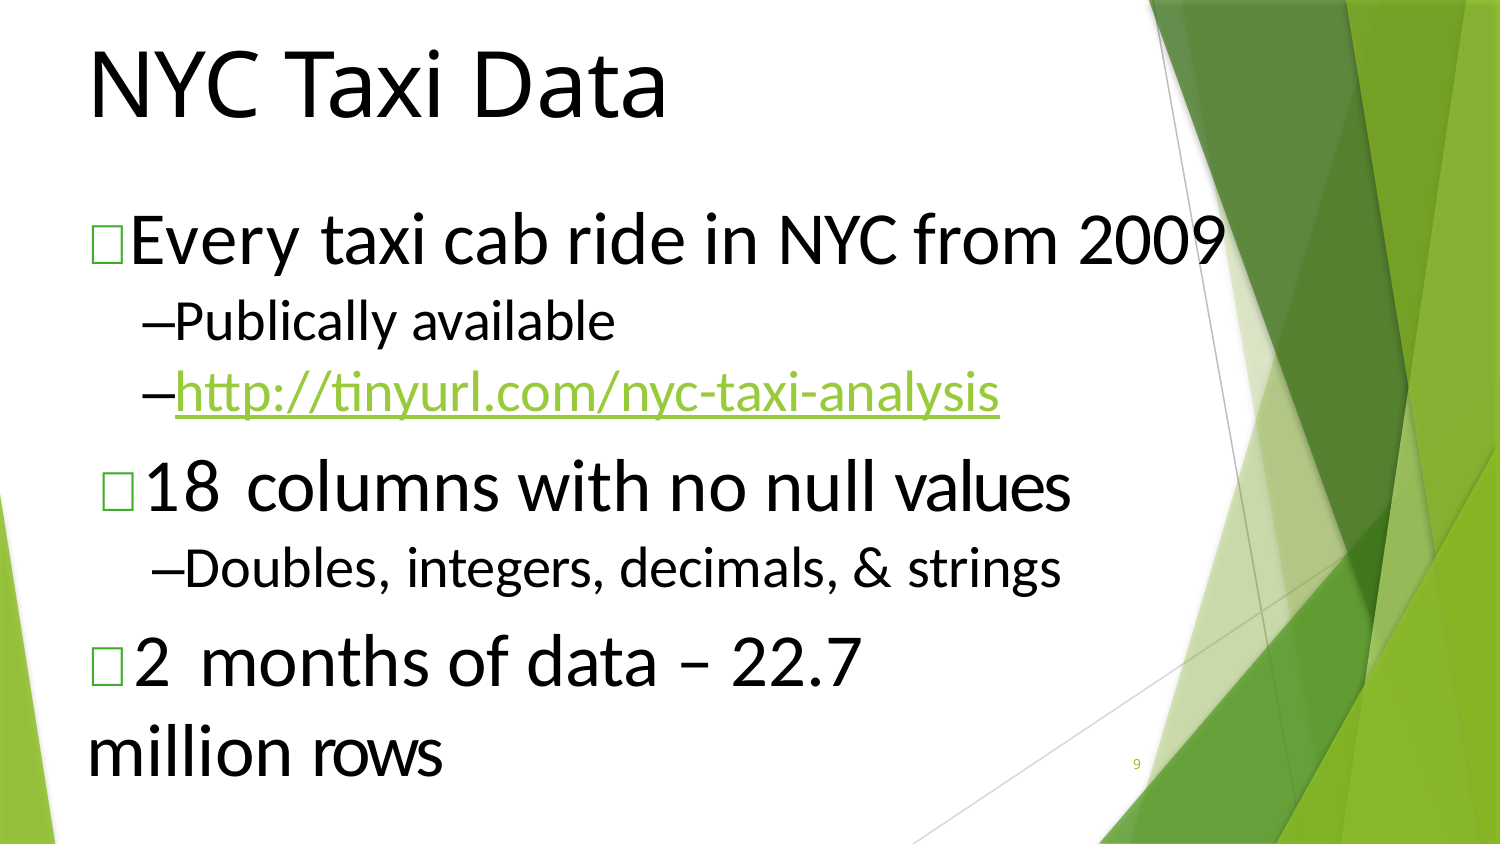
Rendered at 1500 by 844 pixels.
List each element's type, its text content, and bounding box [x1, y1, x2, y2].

title NYC Taxi Data [84, 23, 738, 167]
text_box Every taxi cab ride in NYC from 2009 –Publically available –http://tinyurl.com/nyc-taxi-analysis 18 columns with no null values –Doubles, integers, decimals, & strings 2 months of data – 22.7 million rows [84, 187, 1249, 792]
slide_number 9 [1056, 792, 1141, 844]
